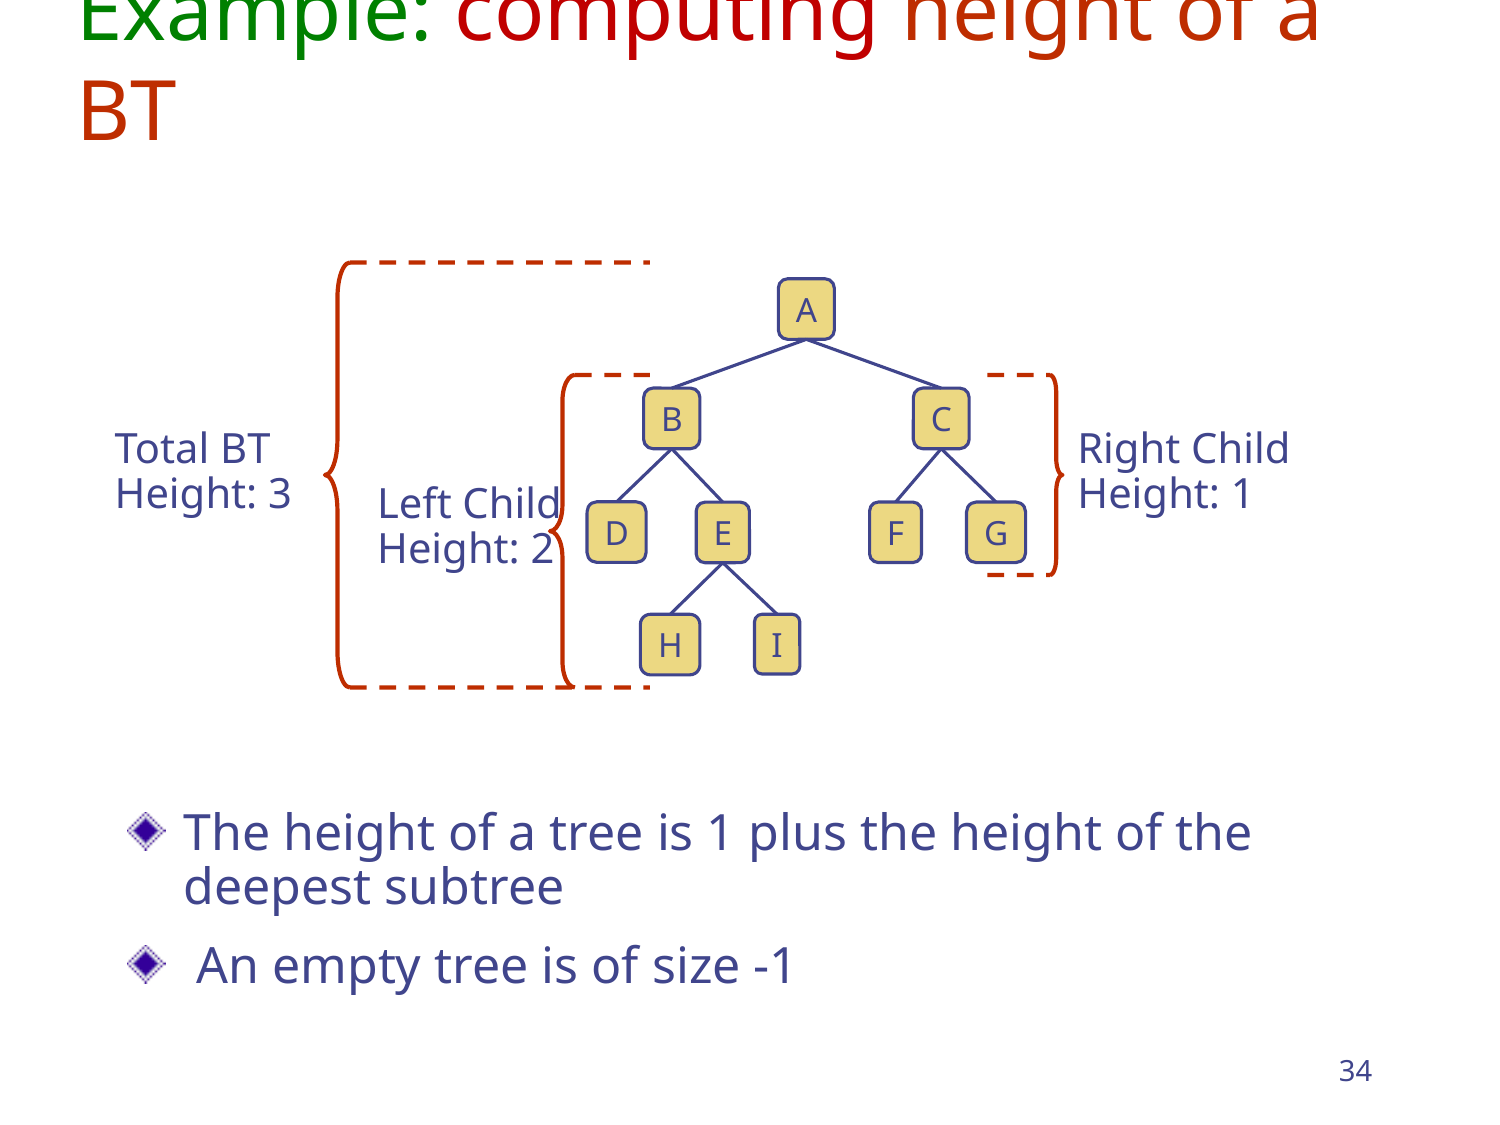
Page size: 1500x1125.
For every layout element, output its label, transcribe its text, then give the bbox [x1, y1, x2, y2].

slide_number 34 [1074, 1025, 1388, 1100]
picture [127, 945, 166, 984]
title Example: computing height of a BT [61, 0, 1403, 165]
picture [127, 812, 166, 851]
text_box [99, 262, 1313, 688]
text_box The height of a tree is 1 plus the height of the deepest subtree An empty tree is of size -1 [112, 800, 1338, 1002]
